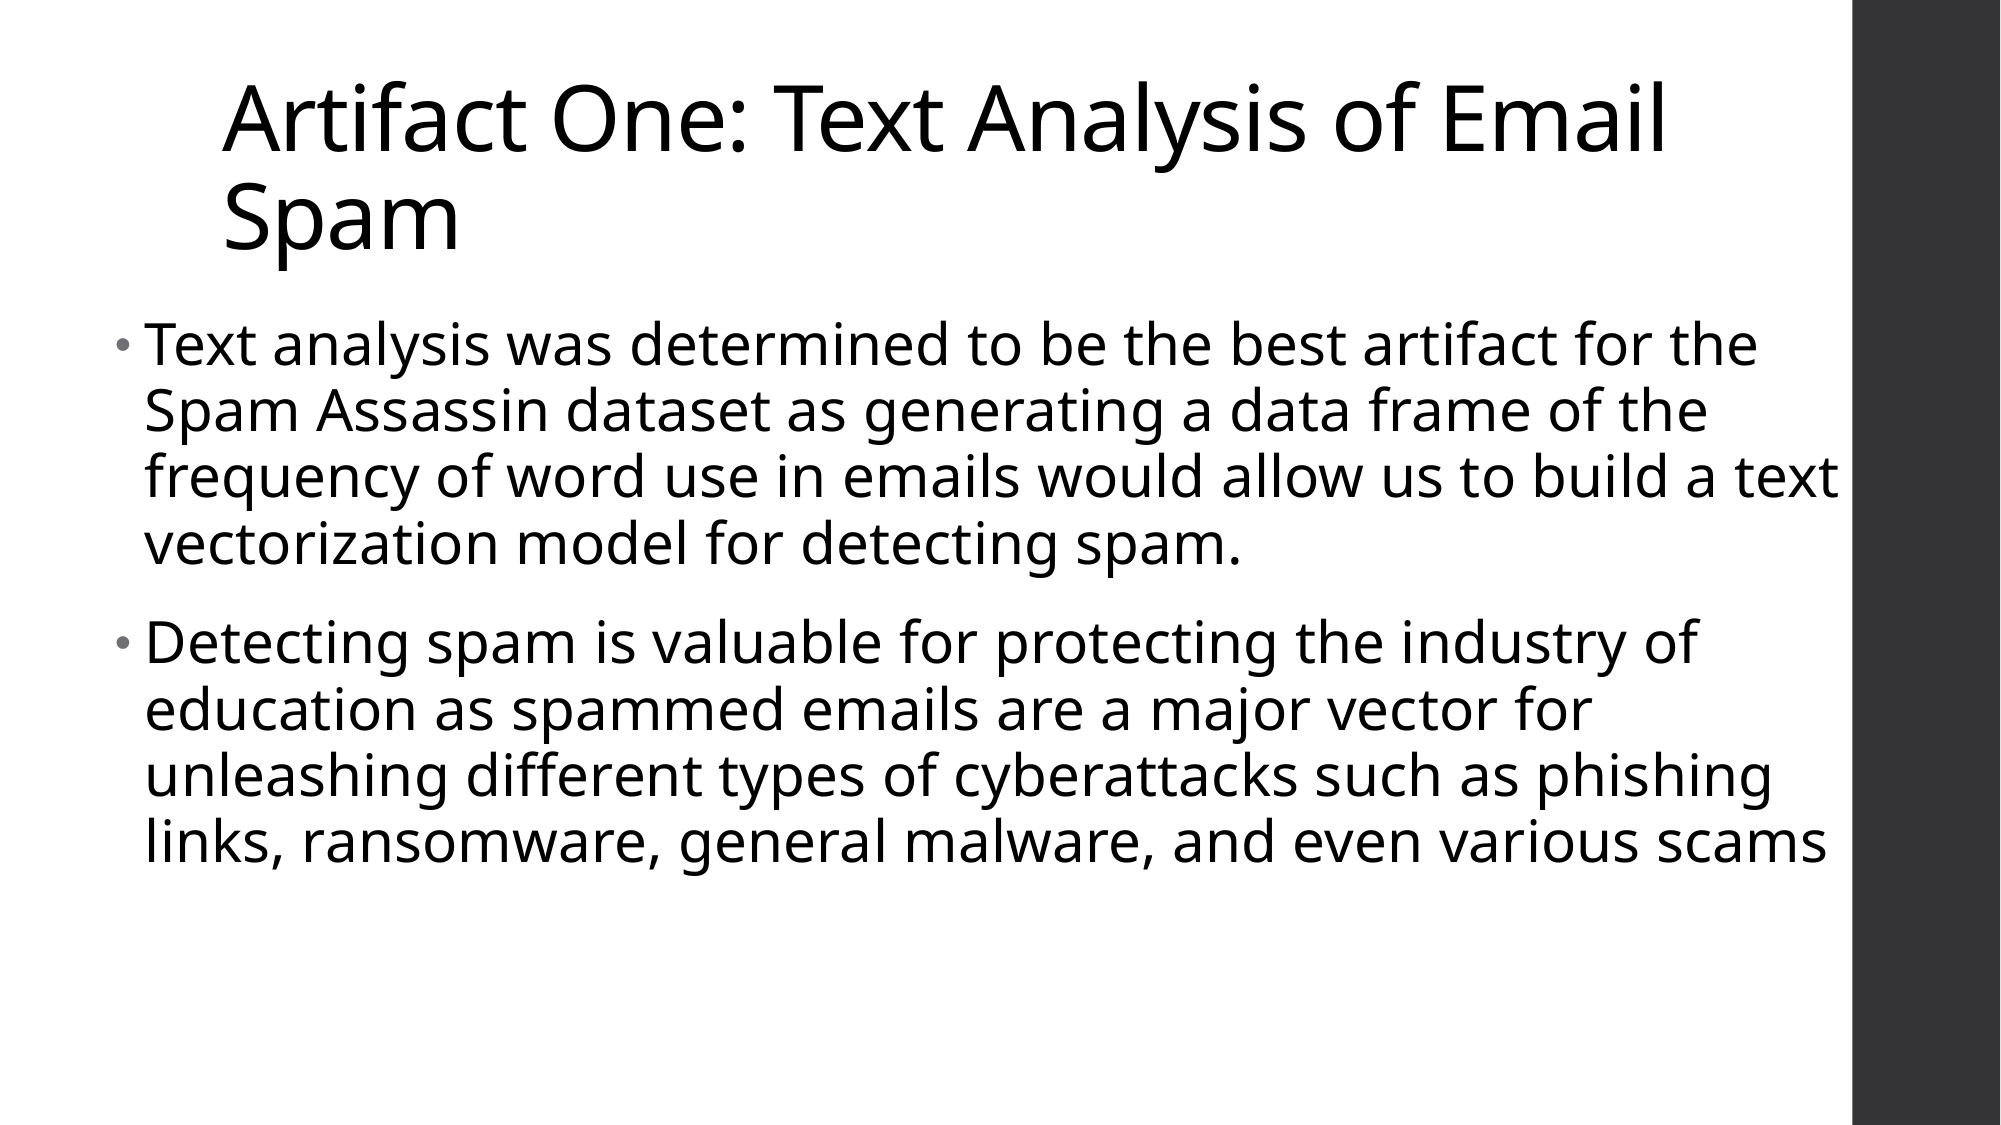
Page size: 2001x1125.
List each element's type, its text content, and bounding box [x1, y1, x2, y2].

title Artifact One: Text Analysis of Email Spam [206, 60, 1797, 278]
list Text analysis was determined to be the best artifact for the Spam Assassin dataset as generating a data frame of the frequency of word use in emails would allow us to build a text vectorization model for detecting spam. Detecting spam is valuable for protecting the industry of education as spammed emails are a major vector for unleashing different types of cyberattacks such as phishing links, ransomware, general malware, and even various scams [99, 304, 1873, 1019]
